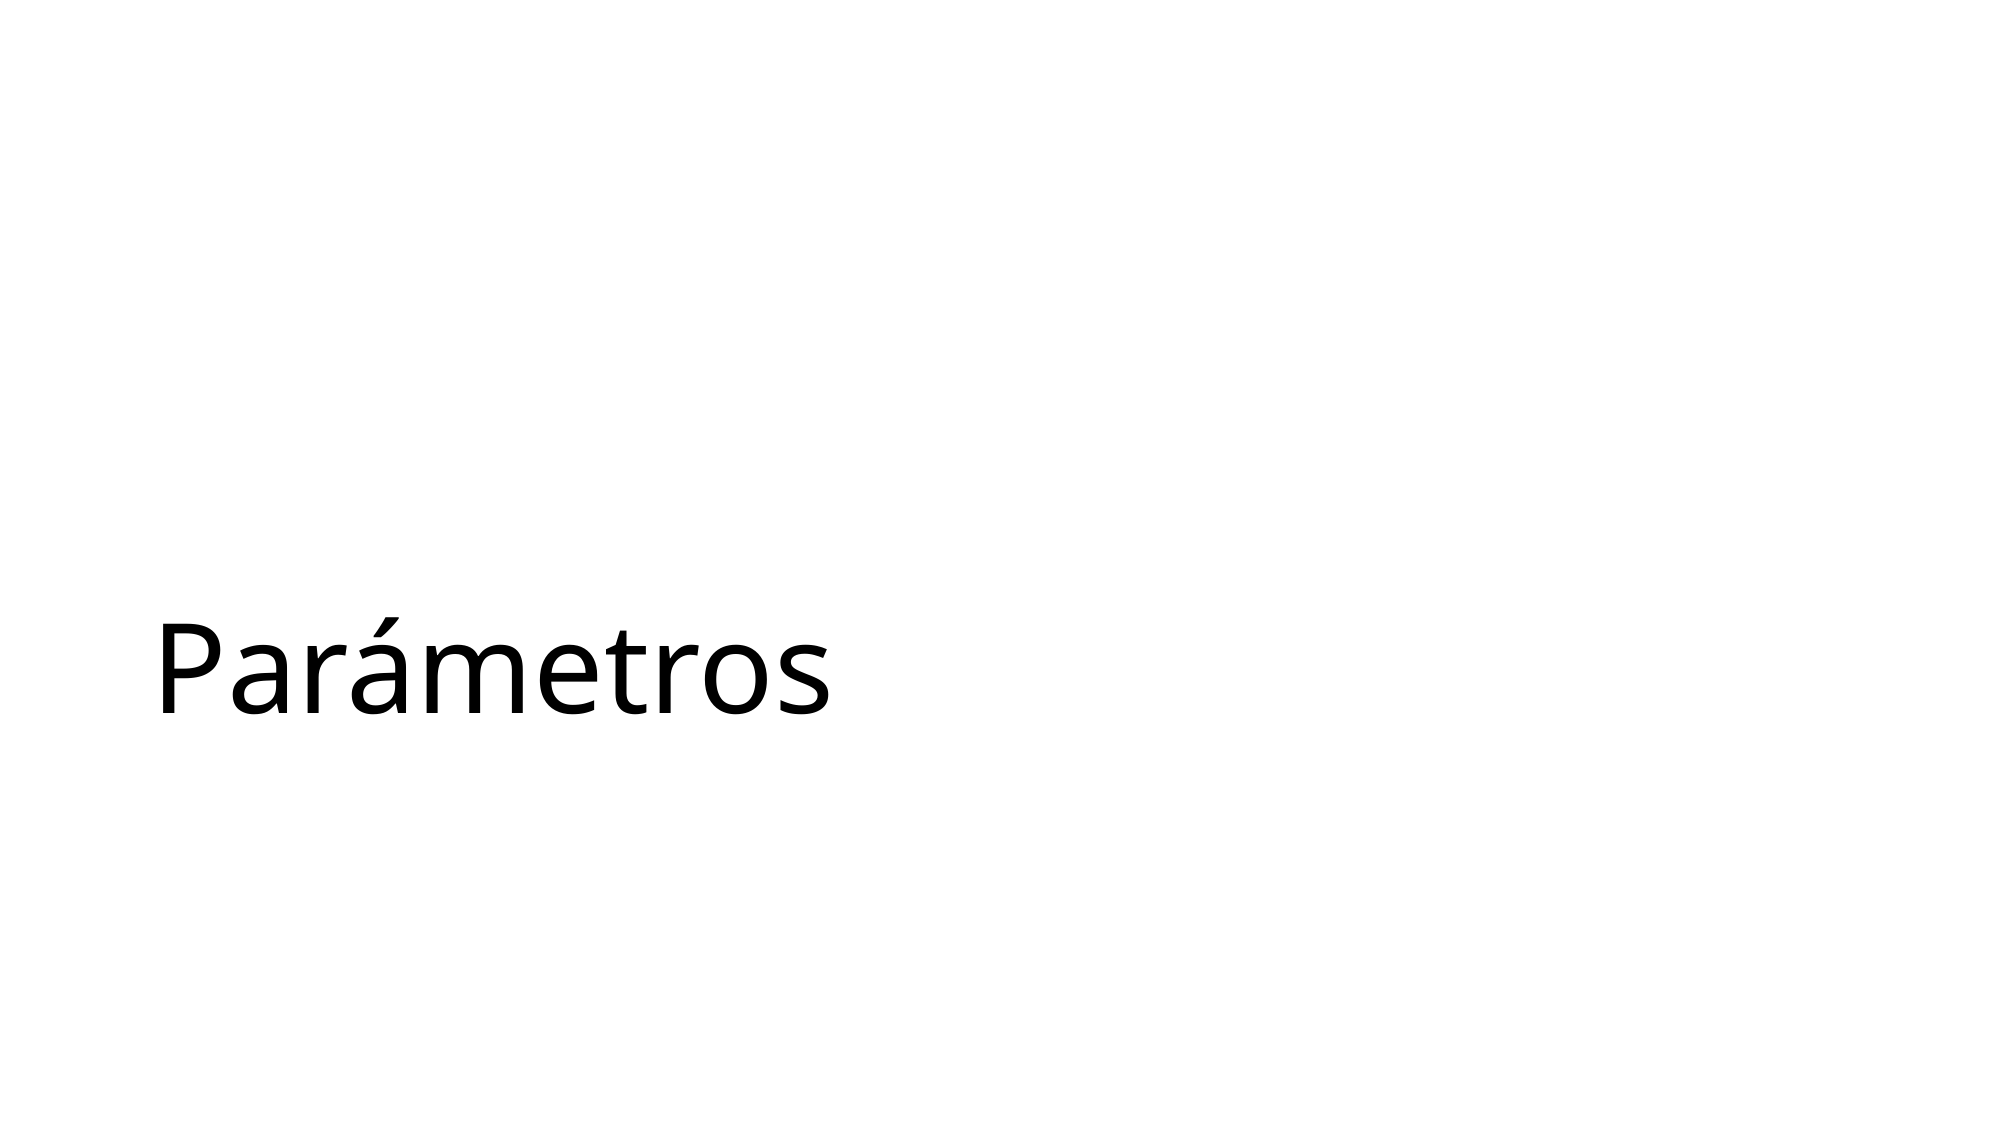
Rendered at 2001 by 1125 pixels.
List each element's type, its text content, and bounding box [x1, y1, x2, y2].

title Parámetros [136, 280, 1862, 749]
